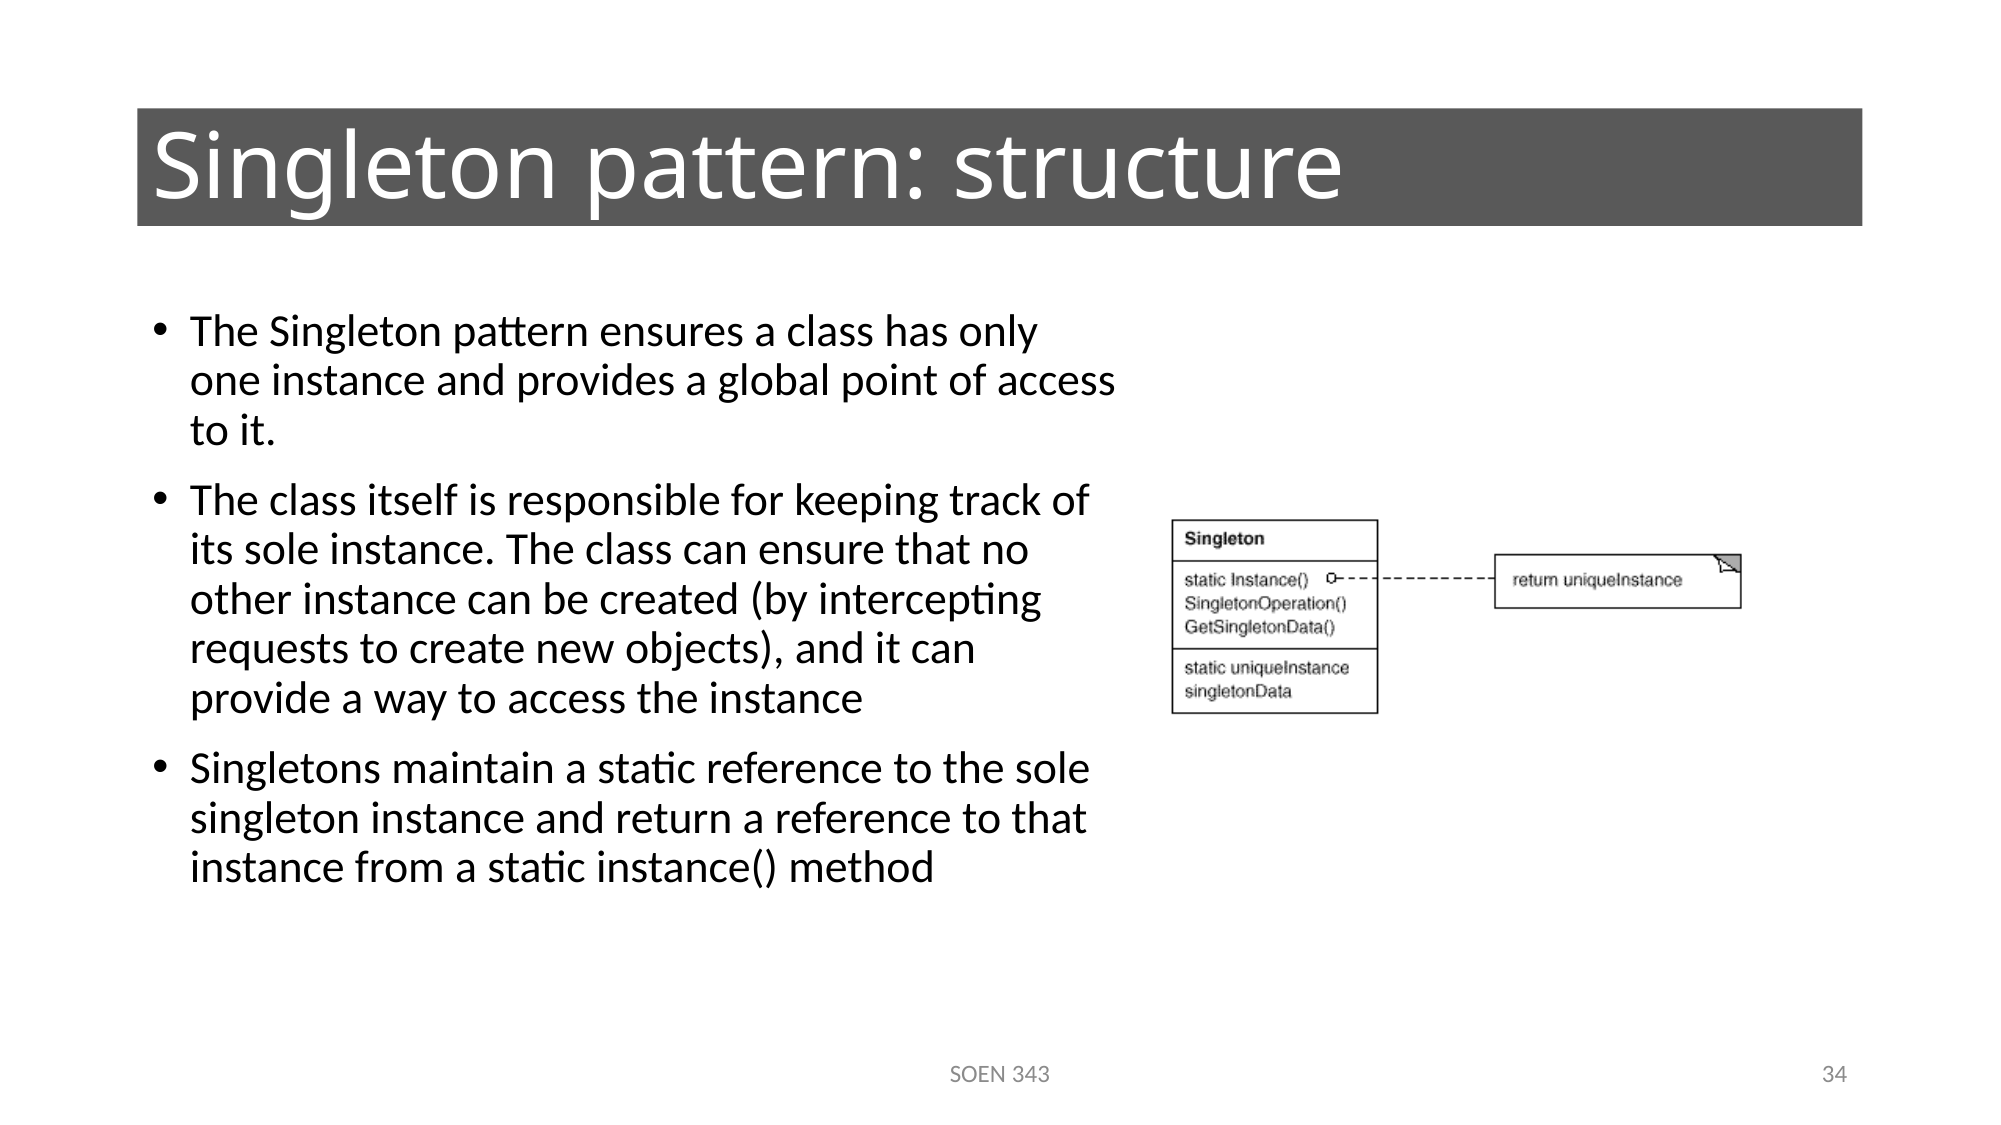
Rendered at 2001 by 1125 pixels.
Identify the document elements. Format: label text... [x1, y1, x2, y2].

slide_number 34 [1412, 1042, 1863, 1103]
footer SOEN 343 [662, 1042, 1338, 1103]
list The Singleton pattern ensures a class has only one instance and provides a global point of access to it. The class itself is responsible for keeping track of its sole instance. The class can ensure that no other instance can be created (by intercepting requests to create new objects), and it can provide a way to access the instance Singletons maintain a static reference to the sole singleton instance and return a reference to that instance from a static instance() method [137, 299, 1134, 1014]
picture [1150, 504, 1767, 733]
title Singleton pattern: structure [137, 59, 1863, 278]
